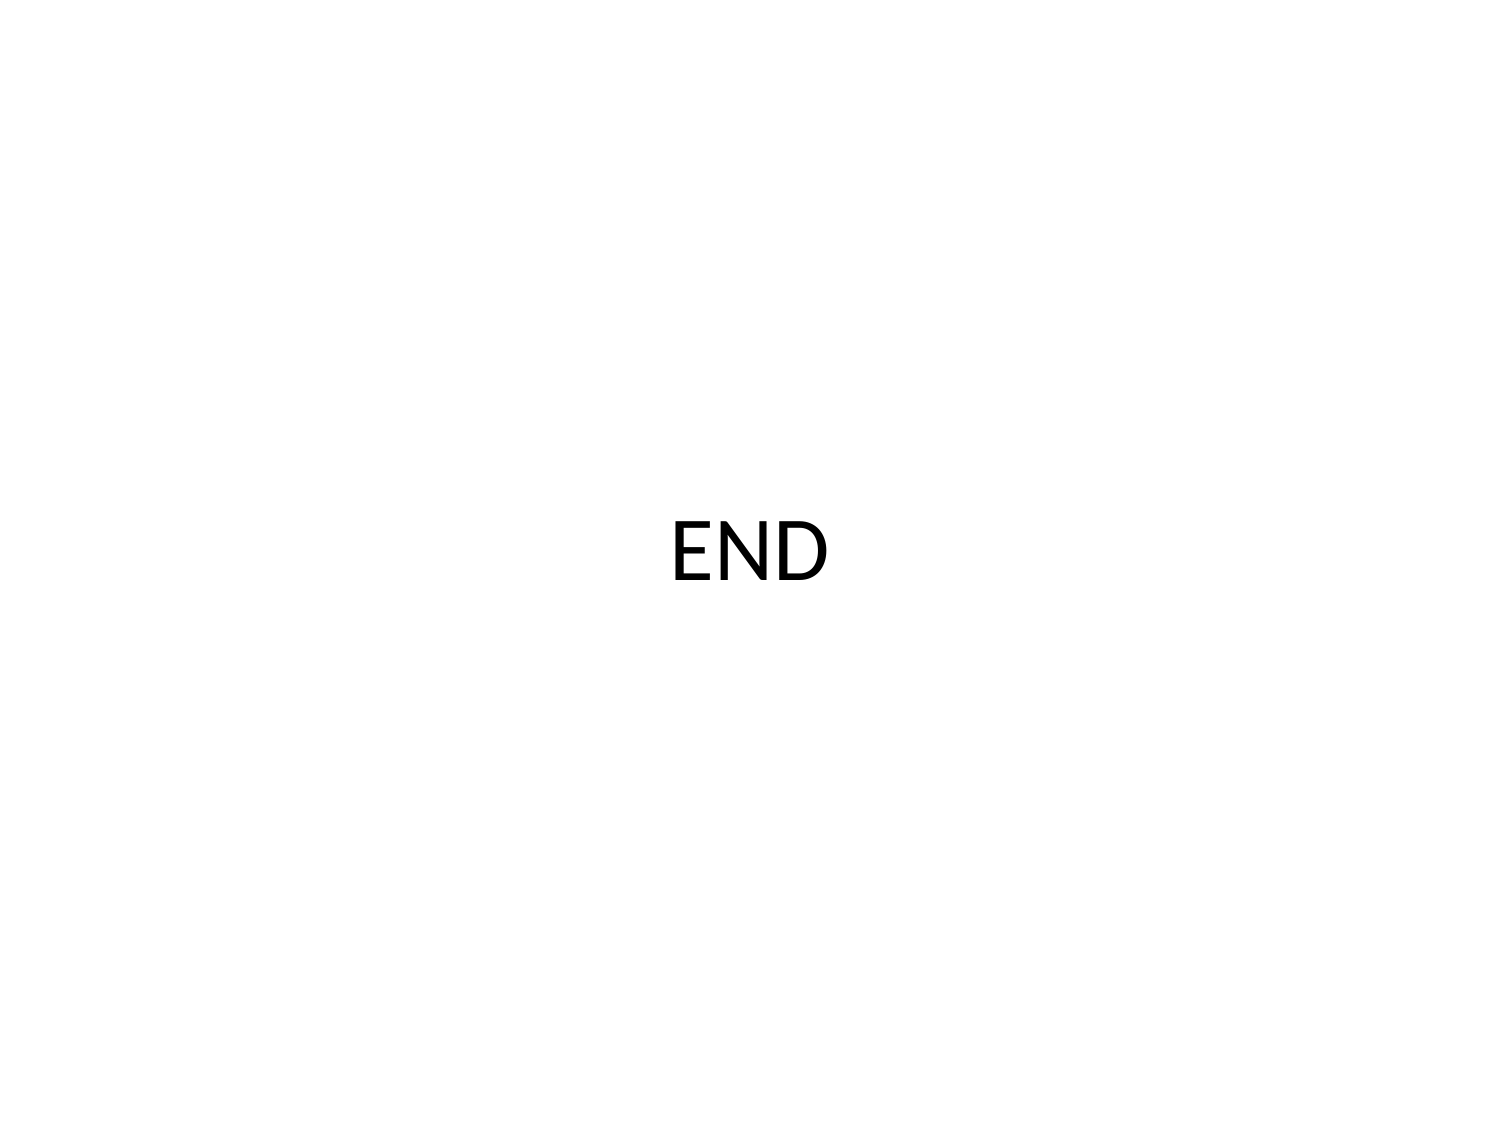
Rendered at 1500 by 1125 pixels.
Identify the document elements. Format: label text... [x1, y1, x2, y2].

title END [75, 450, 1425, 638]
